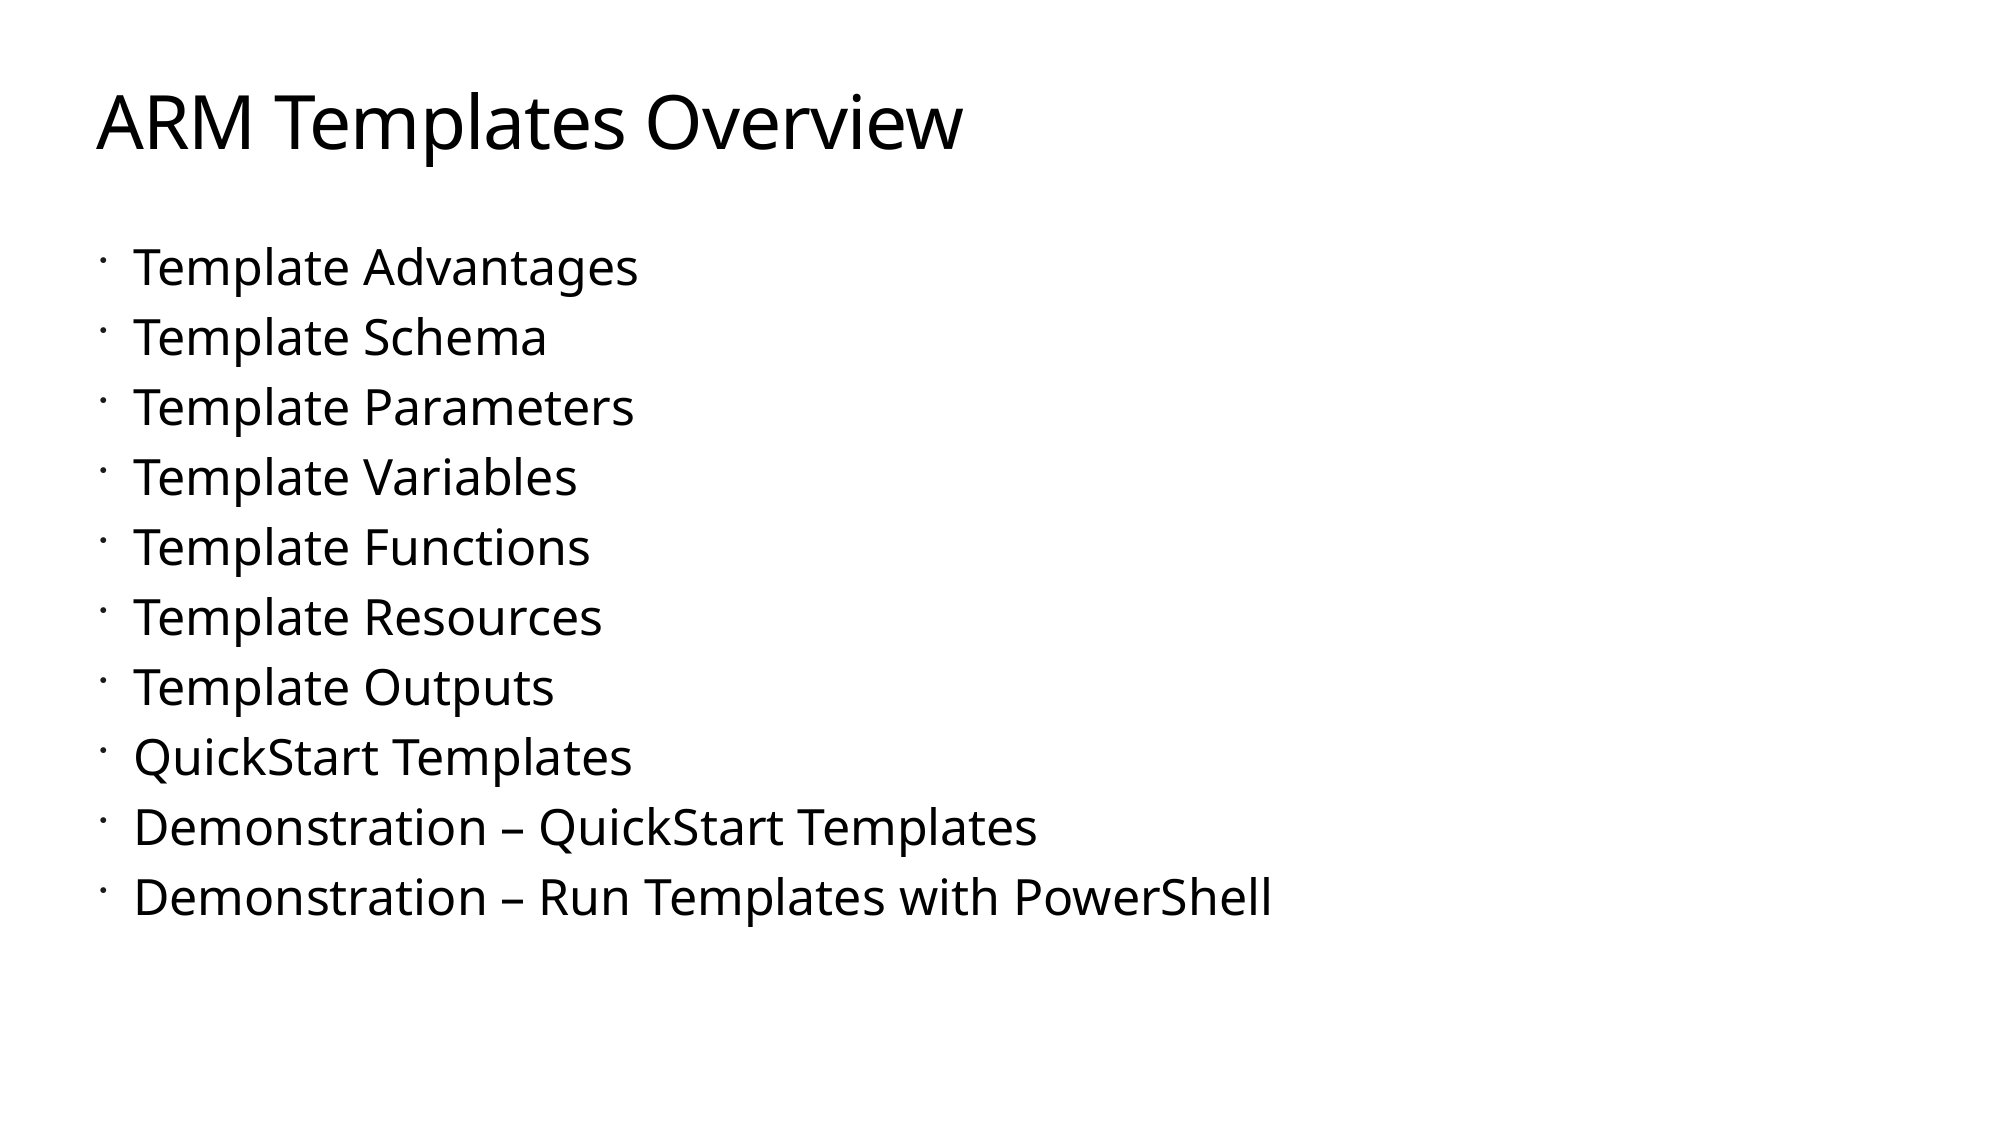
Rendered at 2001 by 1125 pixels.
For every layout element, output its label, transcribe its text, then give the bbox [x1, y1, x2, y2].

title ARM Templates Overview [96, 75, 1904, 166]
list Template Advantages Template Schema Template Parameters Template Variables Template Functions Template Resources Template Outputs QuickStart Templates Demonstration – QuickStart Templates Demonstration – Run Templates with PowerShell [95, 235, 1904, 951]
